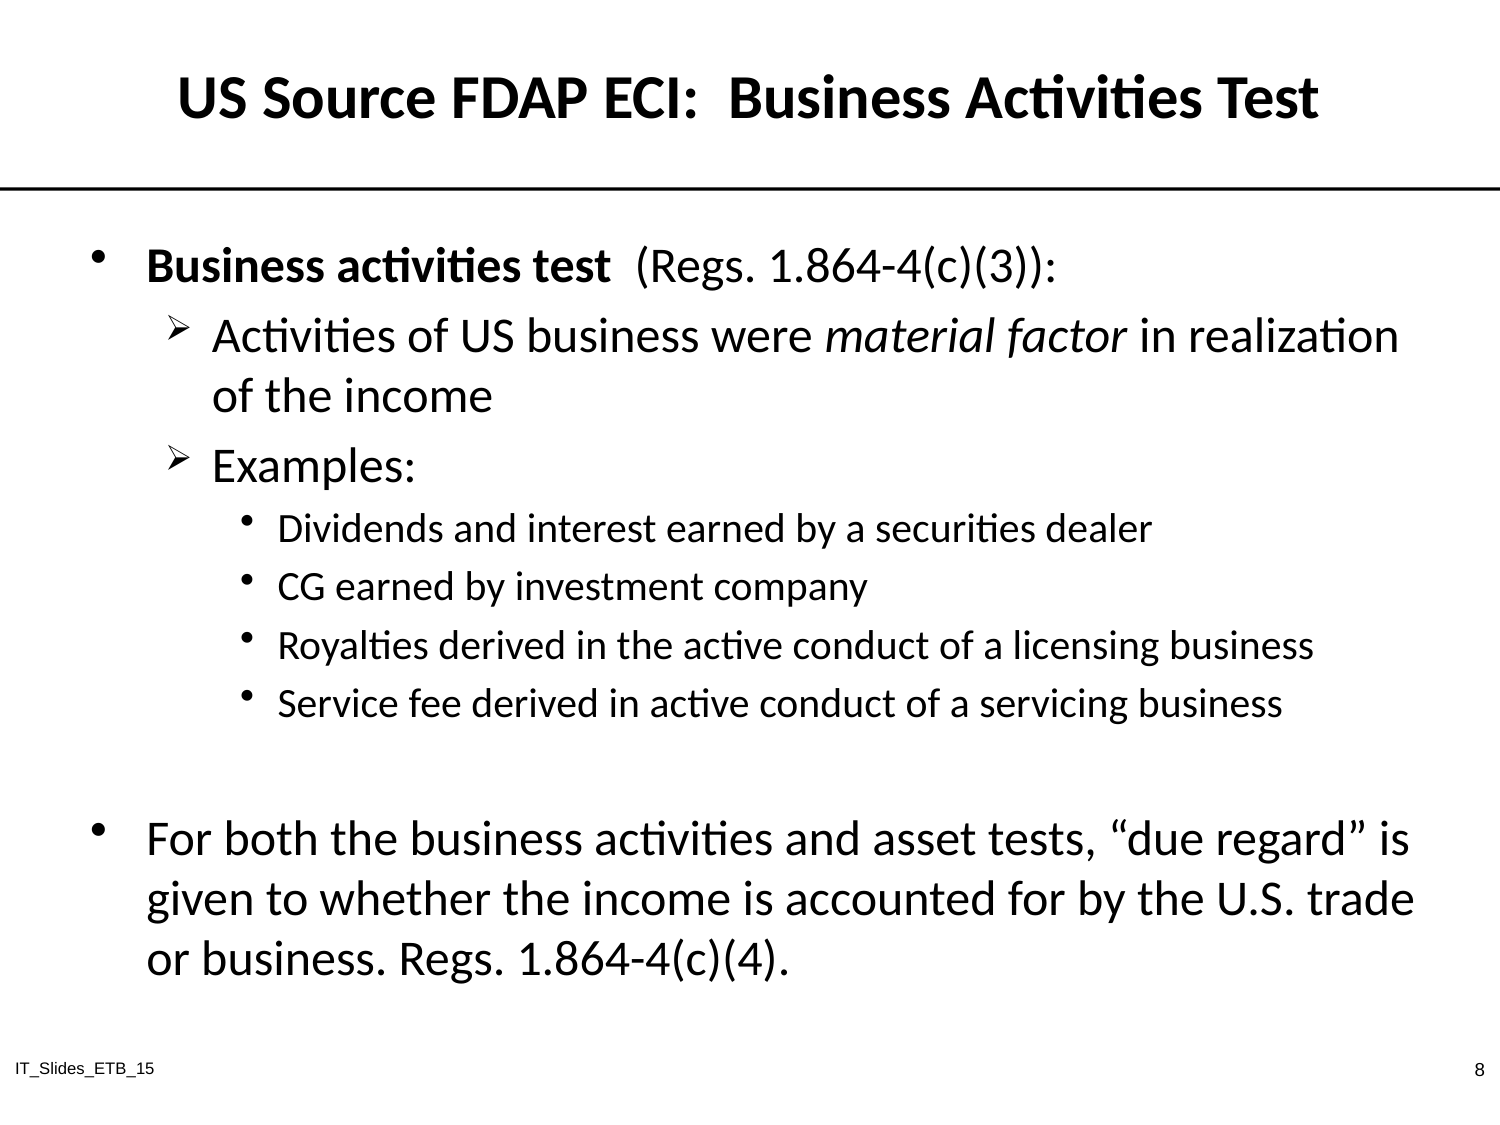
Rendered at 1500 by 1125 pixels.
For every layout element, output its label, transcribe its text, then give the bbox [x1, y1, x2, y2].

footer IT_Slides_ETB_15 [0, 1050, 475, 1125]
slide_number 8 [1187, 1050, 1500, 1125]
list Business activities test (Regs. 1.864-4(c)(3)): Activities of US business were material factor in realization of the income Examples: Dividends and interest earned by a securities dealer CG earned by investment company Royalties derived in the active conduct of a licensing business Service fee derived in active conduct of a servicing business For both the business activities and asset tests, “due regard” is given to whether the income is accounted for by the U.S. trade or business. Regs. 1.864-4(c)(4). [75, 224, 1450, 1000]
title US Source FDAP ECI: Business Activities Test [0, 0, 1500, 188]
